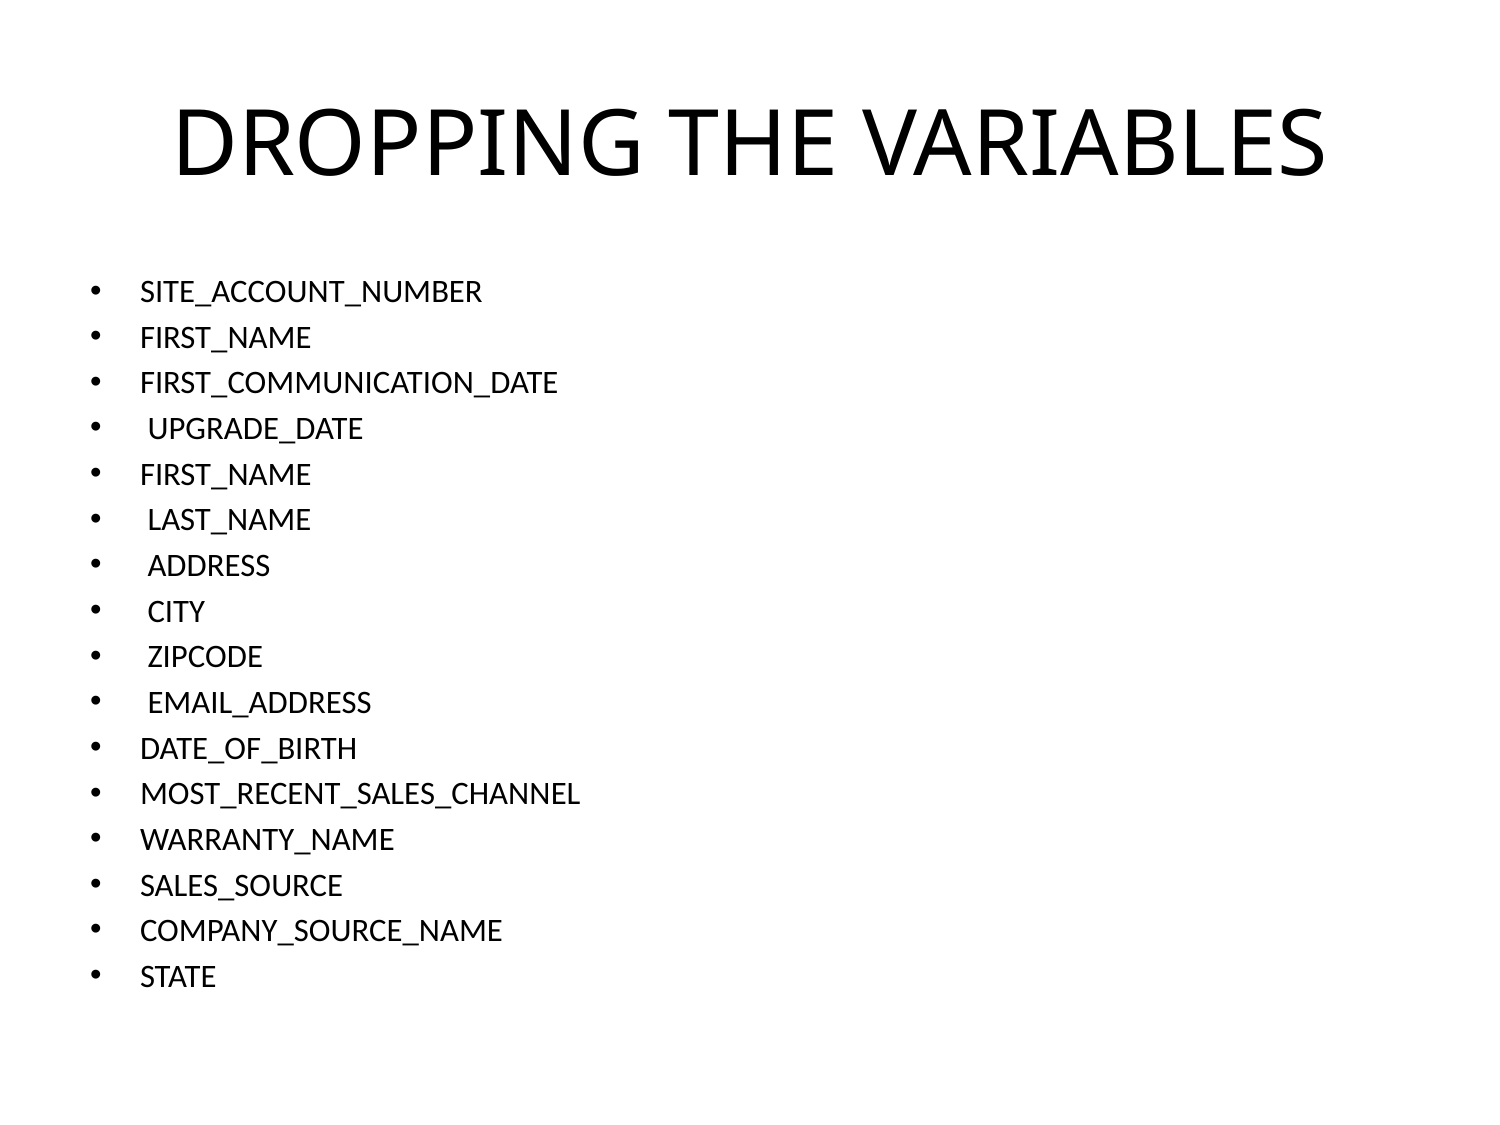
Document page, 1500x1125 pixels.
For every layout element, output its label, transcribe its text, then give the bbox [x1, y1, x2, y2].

list SITE_ACCOUNT_NUMBER FIRST_NAME FIRST_COMMUNICATION_DATE UPGRADE_DATE FIRST_NAME LAST_NAME ADDRESS CITY ZIPCODE EMAIL_ADDRESS DATE_OF_BIRTH MOST_RECENT_SALES_CHANNEL WARRANTY_NAME SALES_SOURCE COMPANY_SOURCE_NAME STATE [75, 262, 1425, 1005]
title DROPPING THE VARIABLES [75, 45, 1425, 233]
